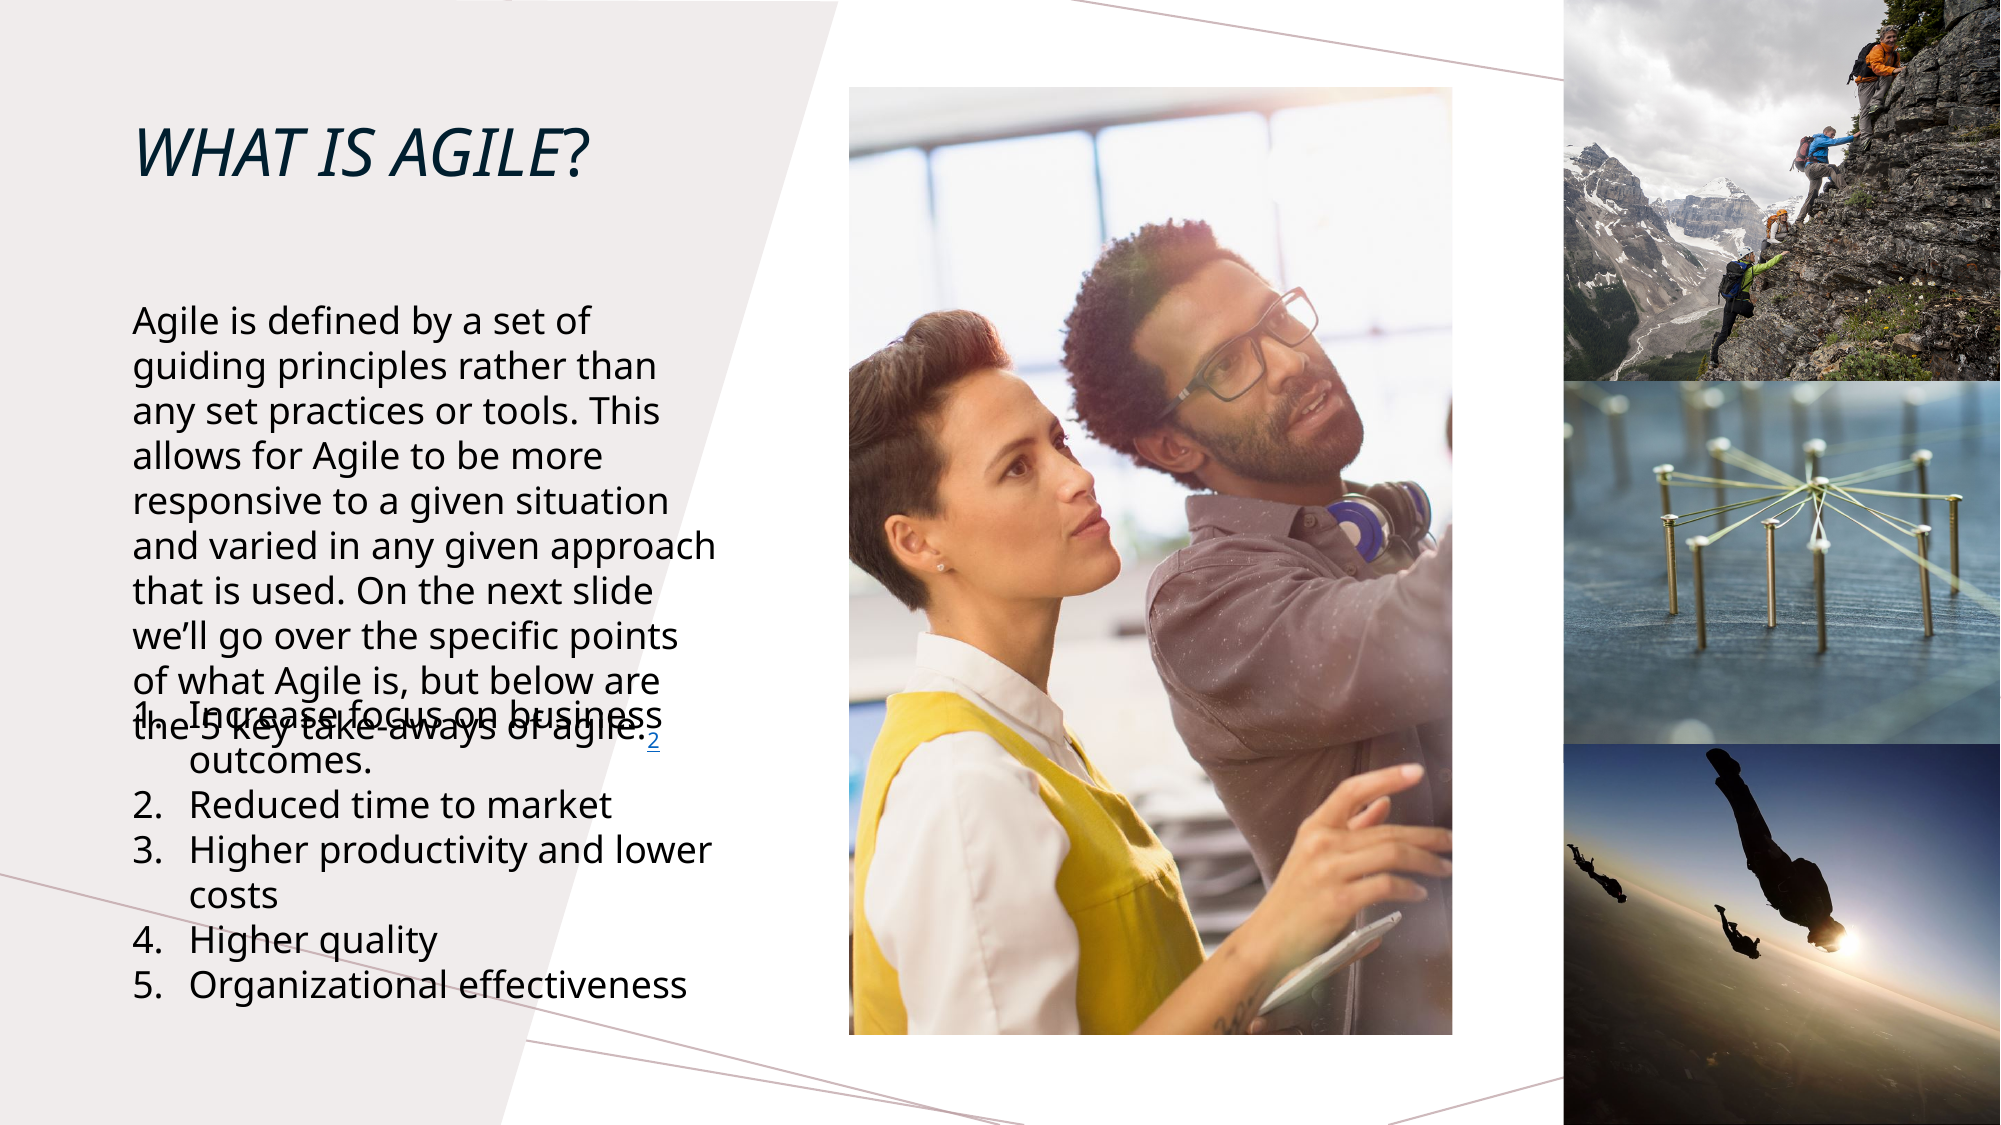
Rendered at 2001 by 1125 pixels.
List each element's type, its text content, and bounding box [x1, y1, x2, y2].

text_box Increase focus on business outcomes. Reduced time to market Higher productivity and lower costs Higher quality Organizational effectiveness [117, 683, 738, 1059]
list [849, 87, 1453, 1035]
title What is Agile? [117, 111, 675, 215]
text_box Agile is defined by a set of guiding principles rather than any set practices or tools. This allows for Agile to be more responsive to a given situation and varied in any given approach that is used. On the next slide we’ll go over the specific points of what Agile is, but below are the 5 key take-aways of agile.2 [117, 289, 738, 683]
picture [1563, 0, 2000, 1125]
